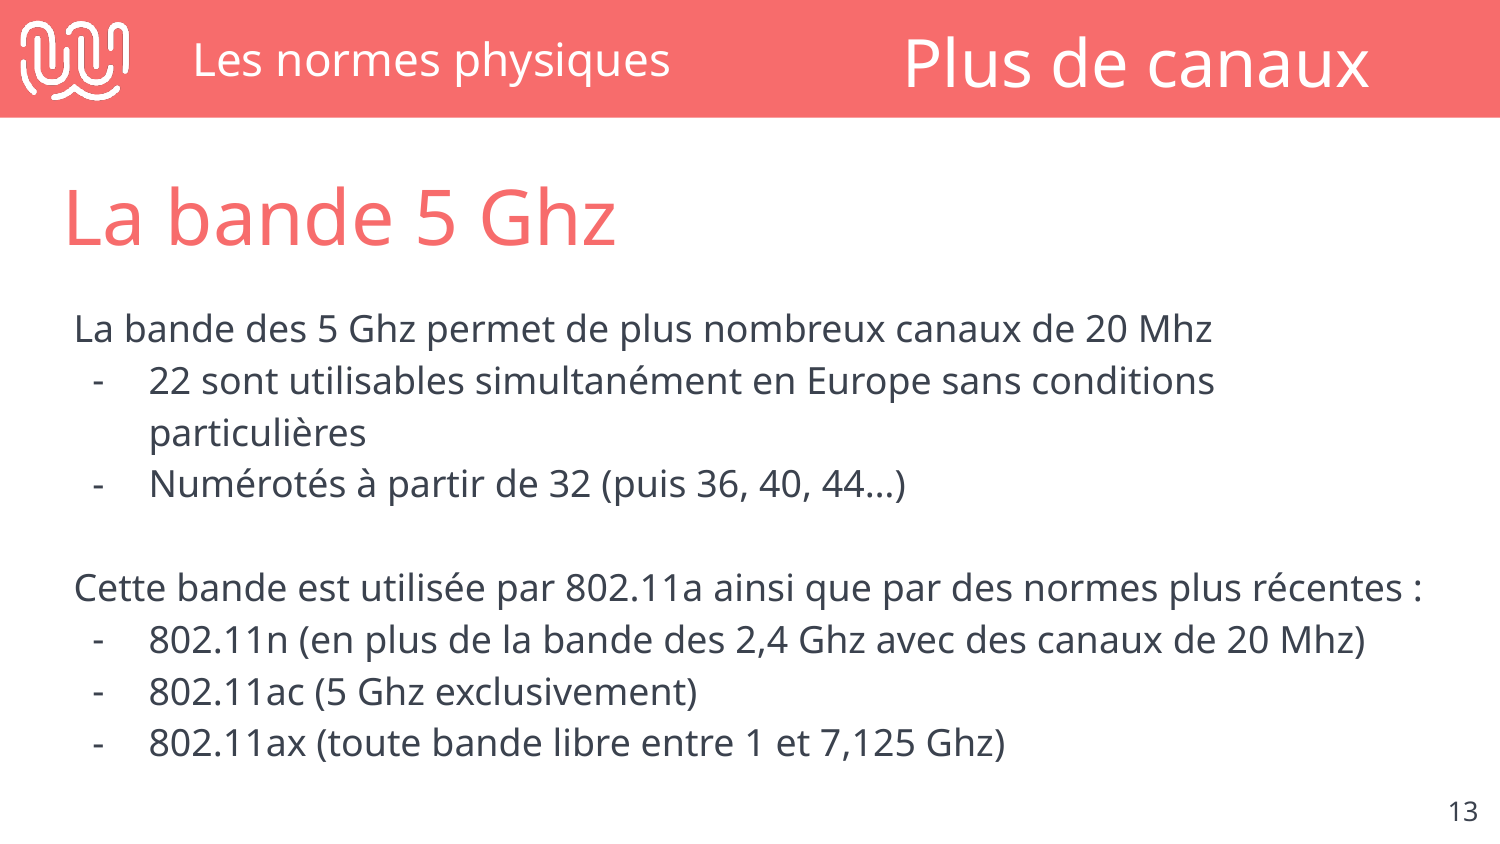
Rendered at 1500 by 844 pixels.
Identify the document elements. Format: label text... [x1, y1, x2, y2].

picture [20, 20, 134, 101]
title La bande 5 Ghz [62, 168, 1452, 256]
title Les normes physiques [192, 0, 896, 118]
slide_number ‹#› [1403, 779, 1494, 844]
list La bande des 5 Ghz permet de plus nombreux canaux de 20 Mhz 22 sont utilisables simultanément en Europe sans conditions particulières Numérotés à partir de 32 (puis 36, 40, 44…) Cette bande est utilisée par 802.11a ainsi que par des normes plus récentes : 802.11n (en plus de la bande des 2,4 Ghz avec des canaux de 20 Mhz) 802.11ac (5 Ghz exclusivement) 802.11ax (toute bande libre entre 1 et 7,125 Ghz) [73, 283, 1427, 780]
subtitle Plus de canaux [902, 31, 1479, 91]
